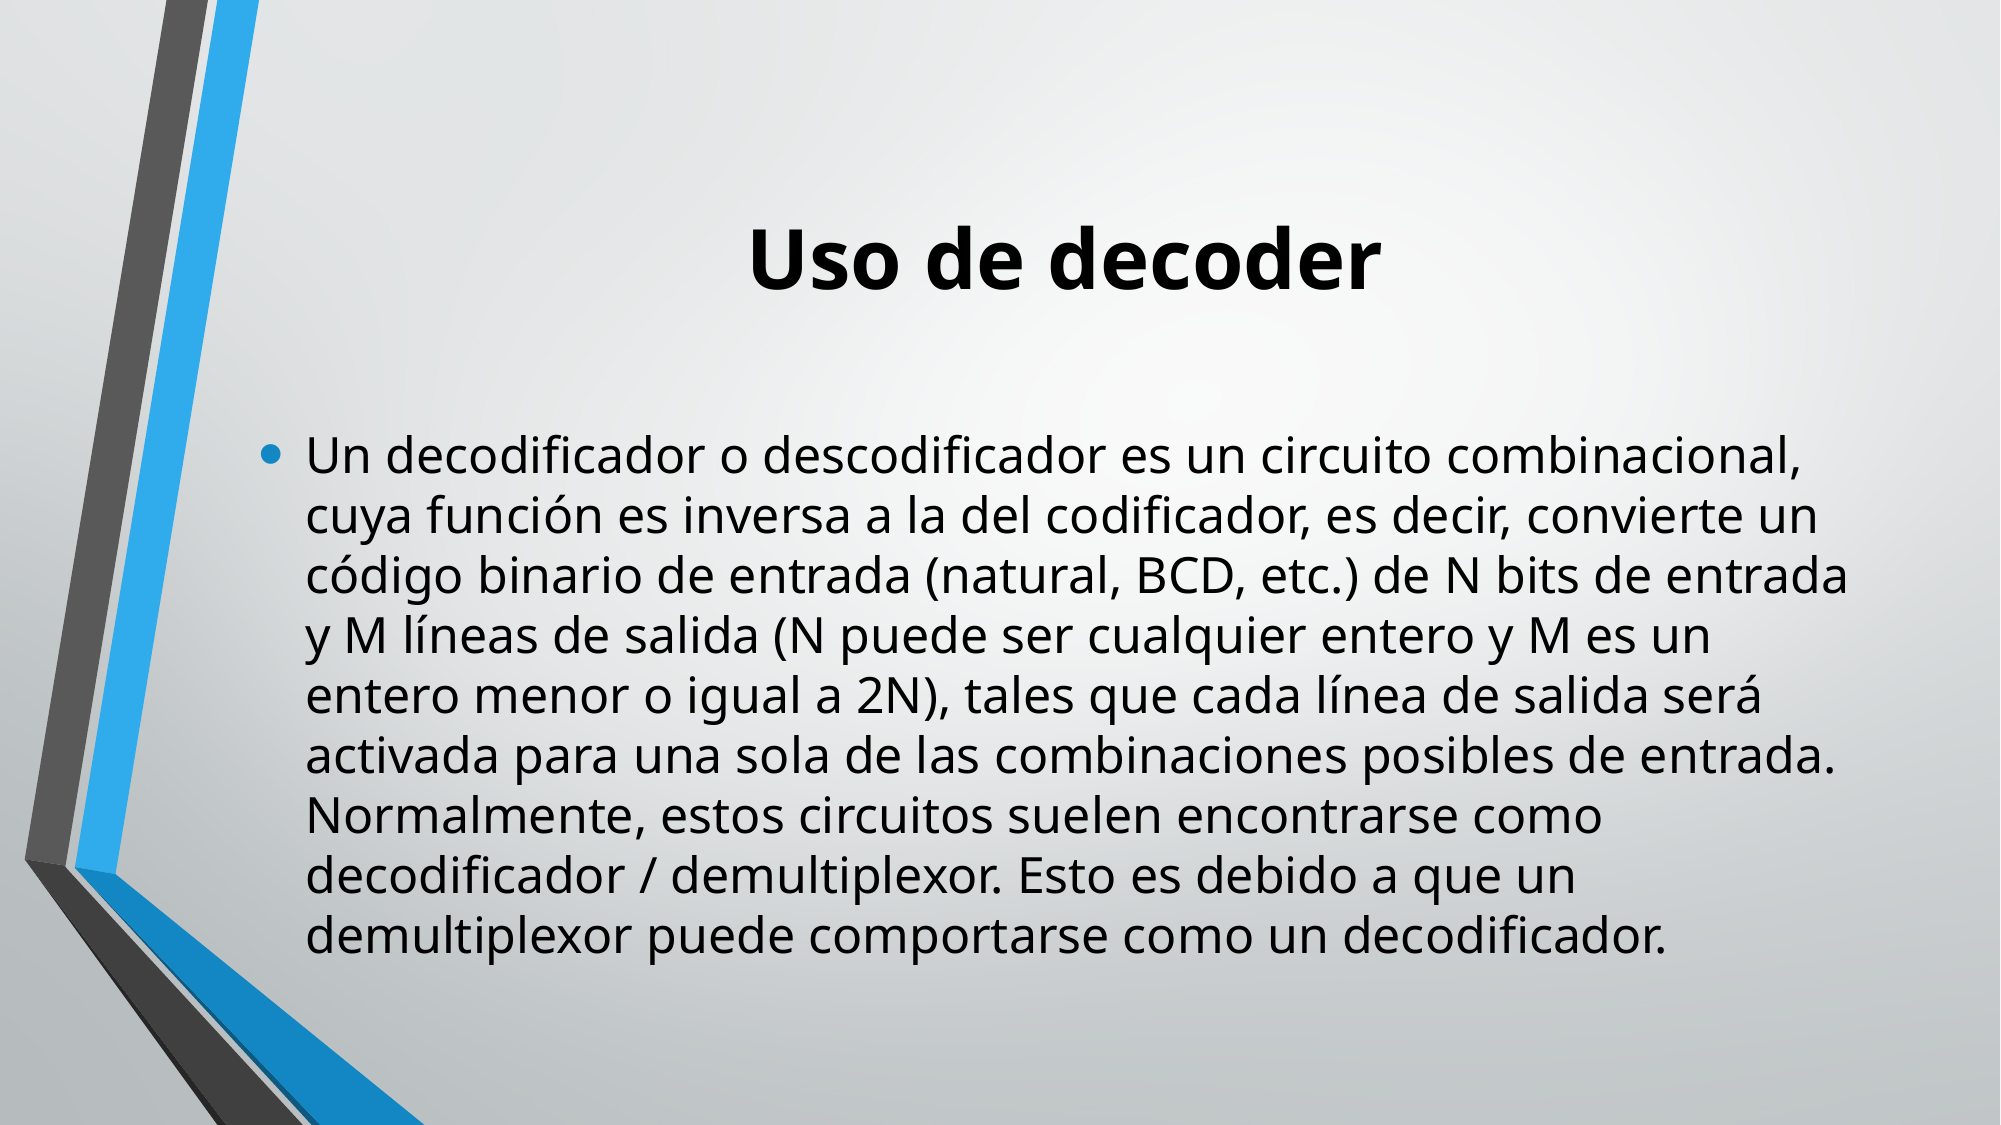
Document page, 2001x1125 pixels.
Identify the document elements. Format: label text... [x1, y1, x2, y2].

list Un decodificador o descodificador es un circuito combinacional, cuya función es inversa a la del codificador, es decir, convierte un código binario de entrada (natural, BCD, etc.) de N bits de entrada y M líneas de salida (N puede ser cualquier entero y M es un entero menor o igual a 2N), tales que cada línea de salida será activada para una sola de las combinaciones posibles de entrada. Normalmente, estos circuitos suelen encontrarse como decodificador / demultiplexor. Esto es debido a que un demultiplexor puede comportarse como un decodificador. [243, 437, 1887, 950]
title Uso de decoder [243, 112, 1887, 400]
